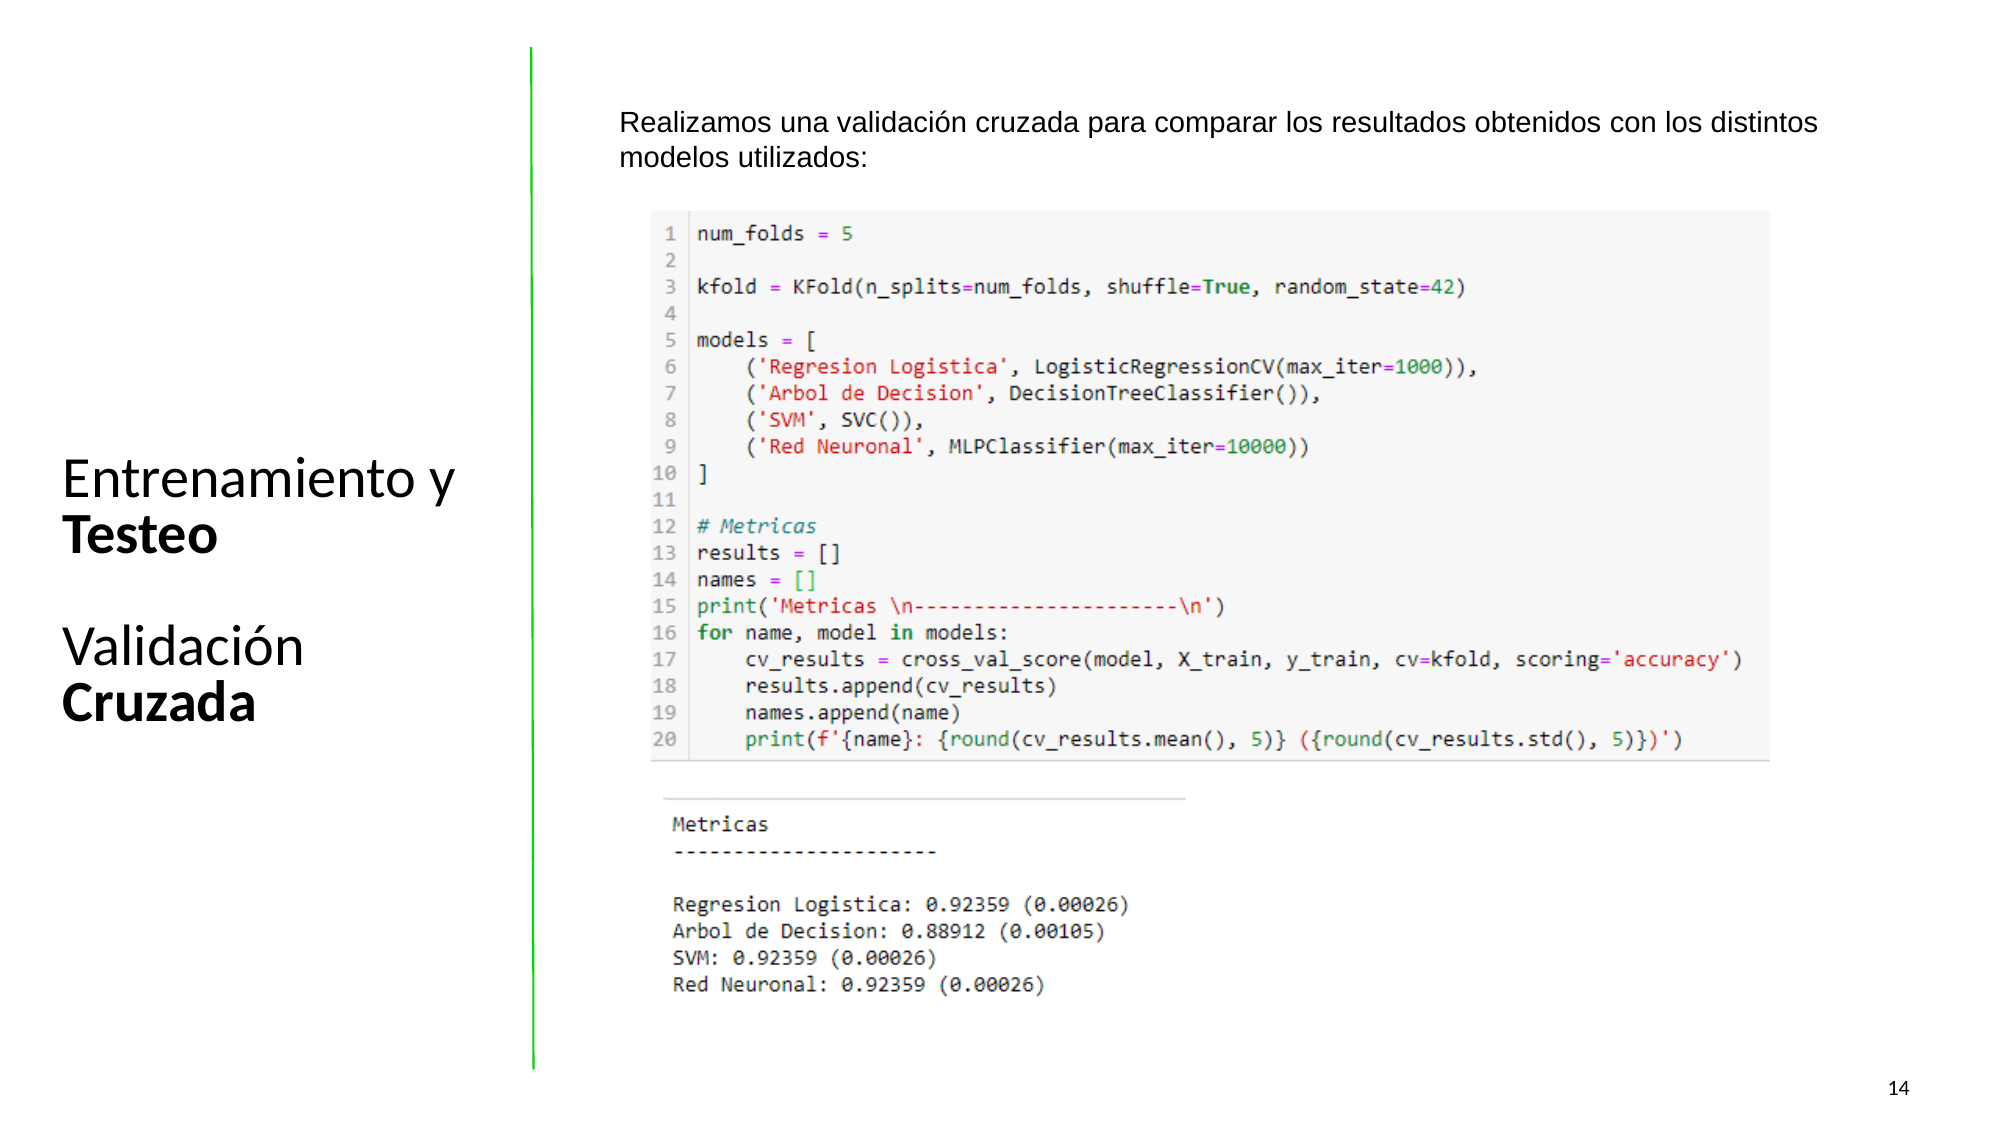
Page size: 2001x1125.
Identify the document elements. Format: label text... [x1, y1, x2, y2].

text_box Entrenamiento y Testeo Validación Cruzada [63, 452, 509, 733]
text_box 14 [1887, 1069, 2000, 1104]
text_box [530, 46, 534, 1070]
text_box Realizamos una validación cruzada para comparar los resultados obtenidos con los distintos modelos utilizados: [604, 96, 1888, 251]
picture [650, 797, 1186, 1031]
picture [650, 210, 1771, 765]
